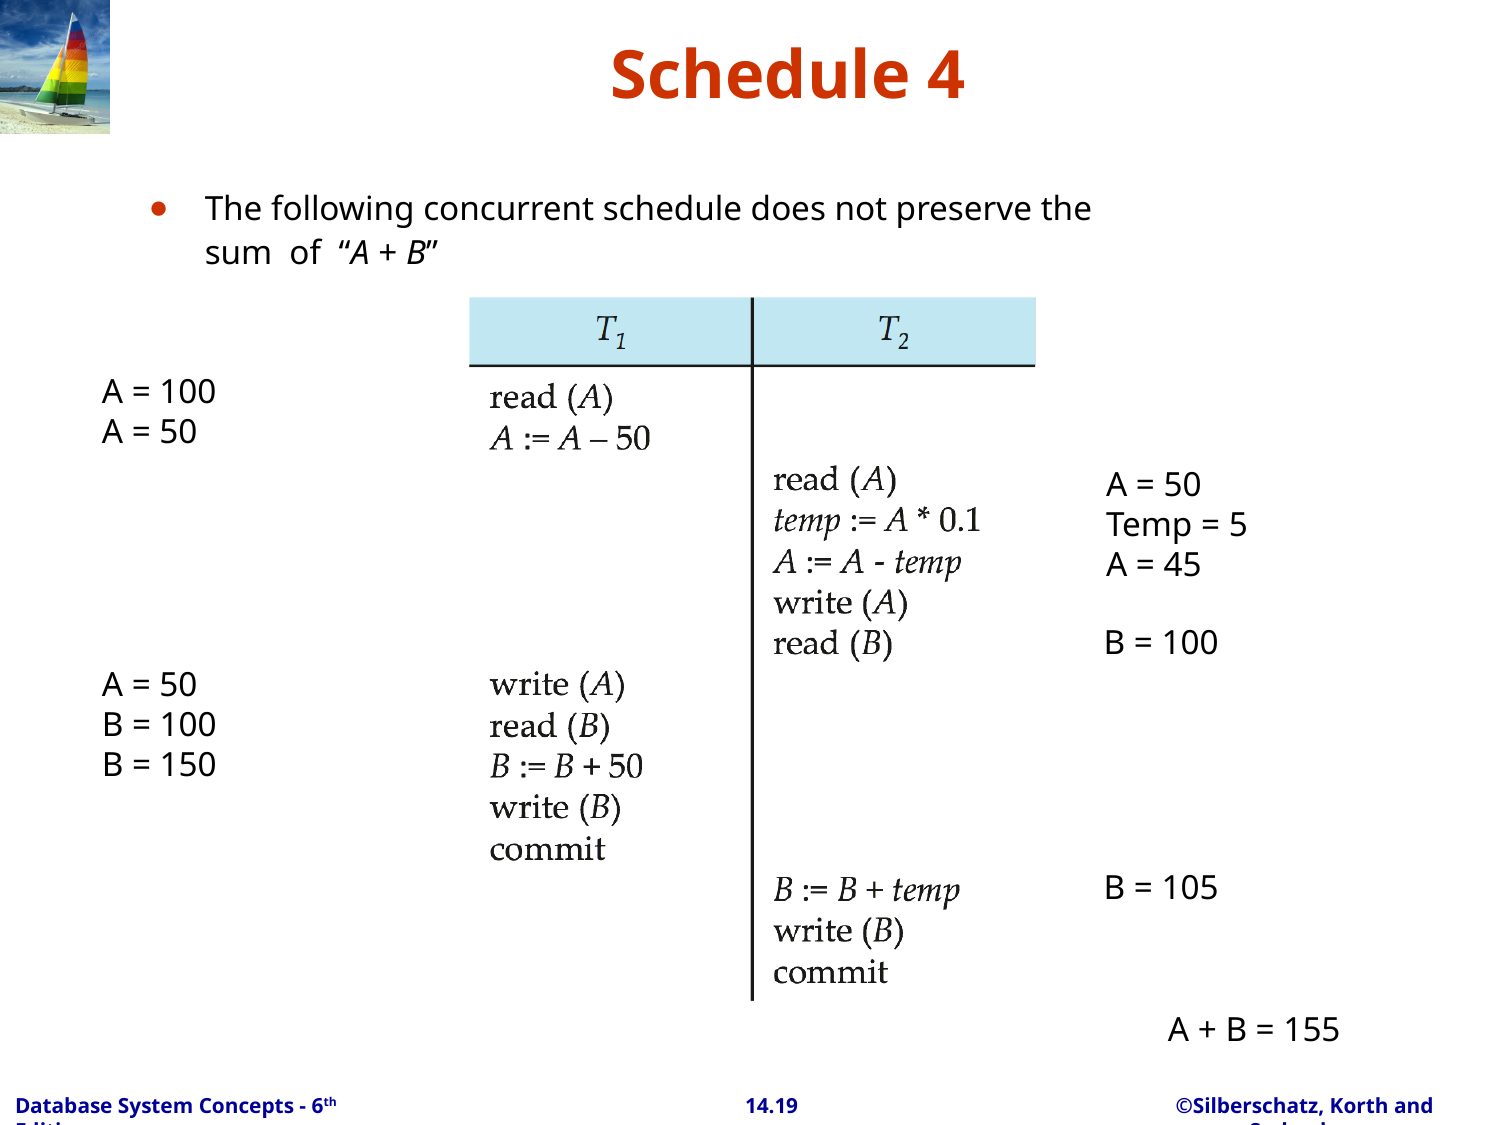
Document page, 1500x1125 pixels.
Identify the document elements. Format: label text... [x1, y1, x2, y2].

list The following concurrent schedule does not preserve the sum of “A + B” [133, 179, 1153, 374]
text_box A = 100 A = 50 [86, 362, 412, 458]
text_box B = 105 [1088, 858, 1413, 914]
title Schedule 4 [126, 19, 1451, 120]
text_box A = 50 B = 100 B = 150 [86, 655, 412, 791]
picture [469, 294, 1036, 1002]
picture [0, 0, 110, 134]
text_box B = 100 [1088, 614, 1413, 670]
text_box A = 50 Temp = 5 A = 45 [1091, 455, 1416, 591]
text_box A + B = 155 [1152, 1000, 1477, 1056]
